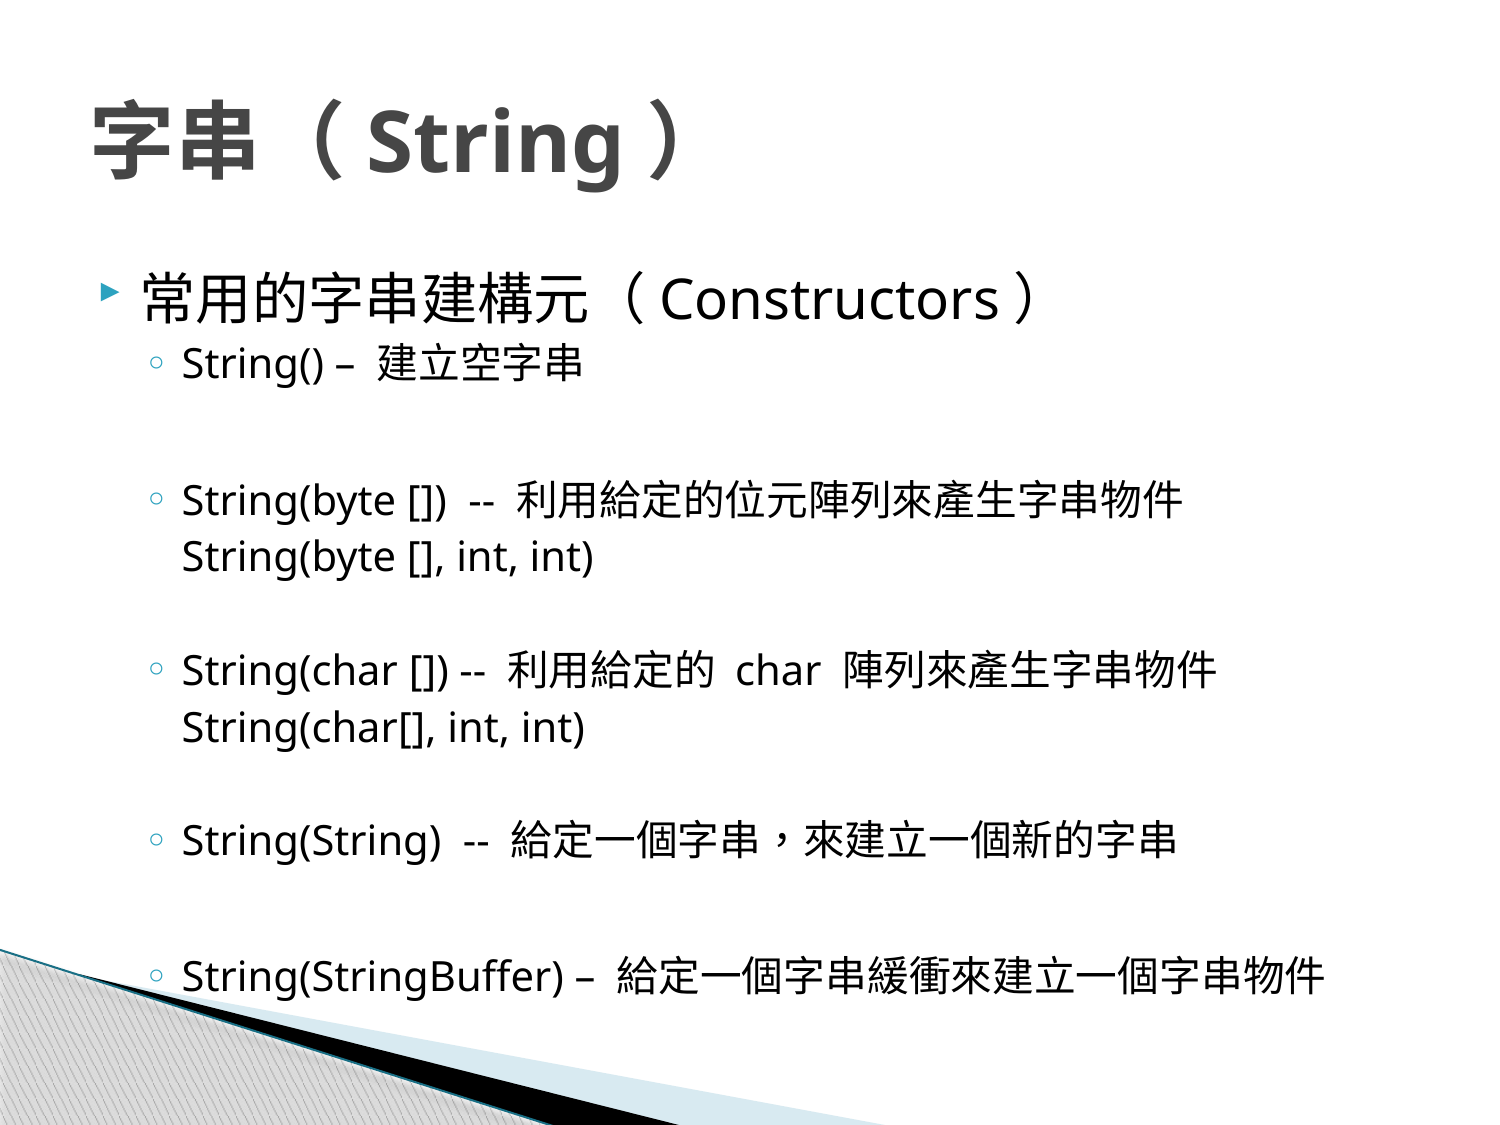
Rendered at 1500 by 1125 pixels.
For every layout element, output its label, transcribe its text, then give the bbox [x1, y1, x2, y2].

title 字串（String） [75, 45, 1425, 233]
list 常用的字串建構元（Constructors） String() – 建立空字串 String(byte []) -- 利用給定的位元陣列來產生字串物件 String(byte [], int, int) String(char []) -- 利用給定的 char 陣列來產生字串物件 String(char[], int, int) String(String) -- 給定一個字串，來建立一個新的字串 String(StringBuffer) – 給定一個字串緩衝來建立一個字串物件 [64, 255, 1463, 1012]
